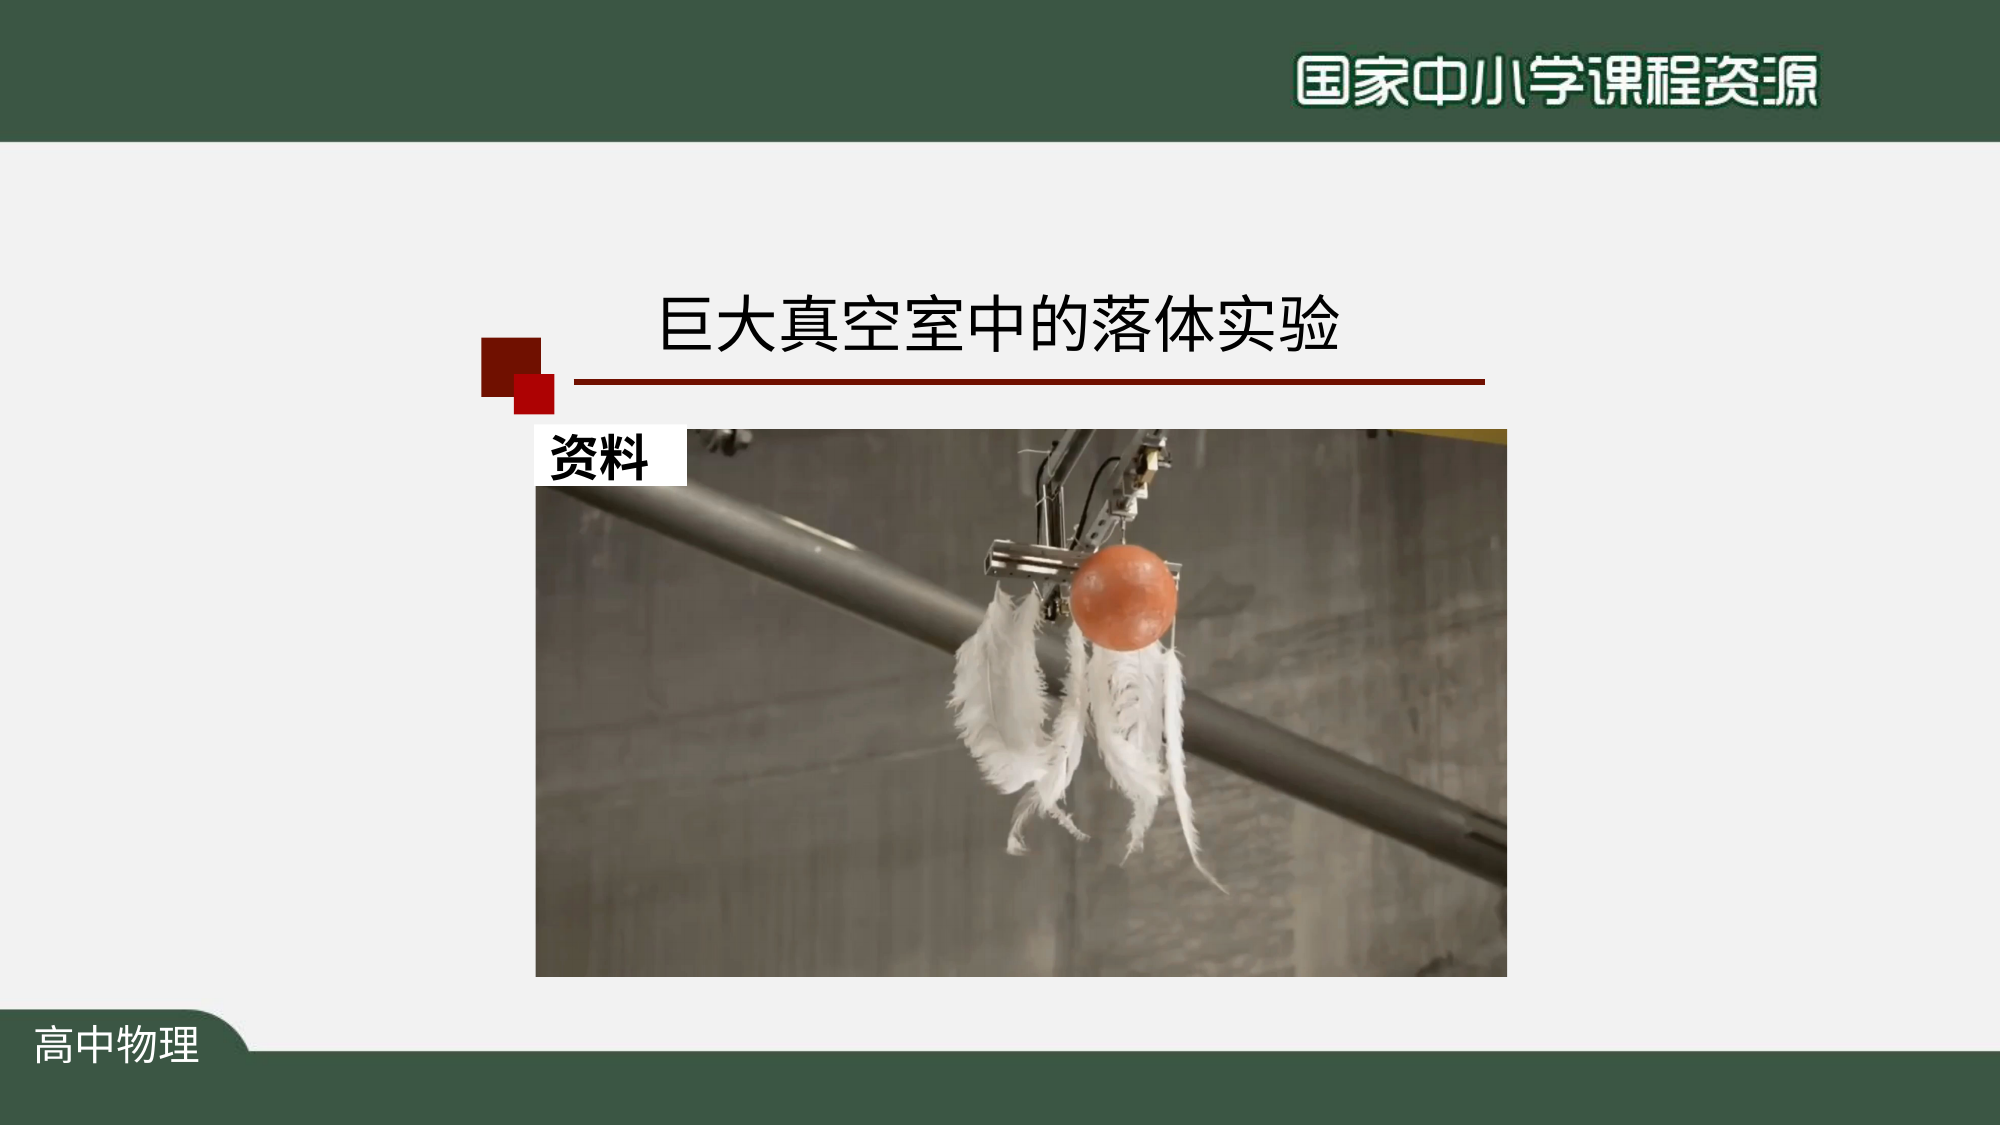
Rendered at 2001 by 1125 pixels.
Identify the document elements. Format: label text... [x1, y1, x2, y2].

text_box 资料 [534, 424, 687, 486]
text_box [481, 337, 541, 397]
picture [0, 0, 2000, 1125]
text_box [535, 429, 1508, 977]
text_box [513, 374, 555, 415]
footer 高中物理 [31, 1013, 202, 1125]
text_box 巨大真空室中的落体实验 [651, 282, 1344, 360]
